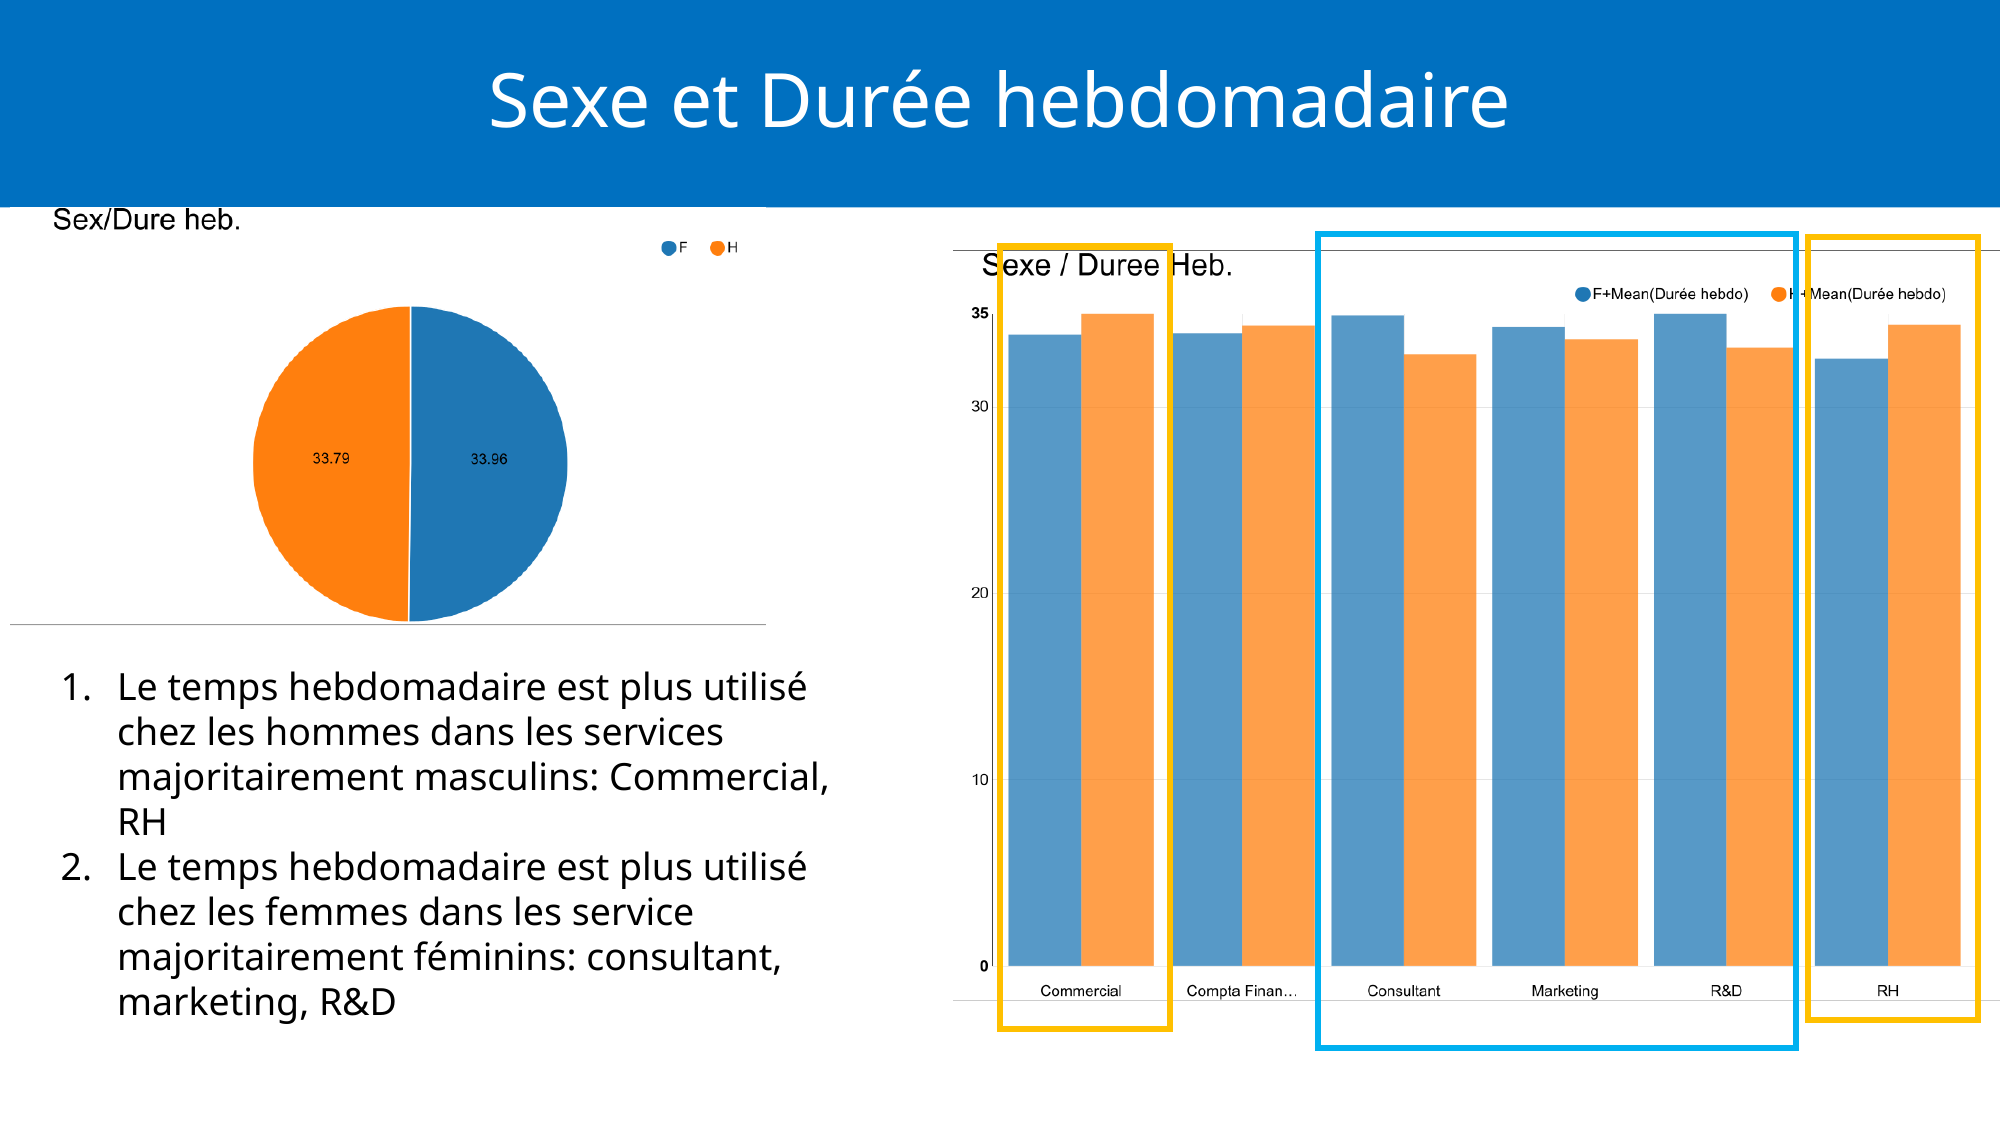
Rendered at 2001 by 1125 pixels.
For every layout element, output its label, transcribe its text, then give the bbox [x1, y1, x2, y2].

text_box [999, 245, 1171, 250]
picture [952, 250, 1314, 1001]
picture [10, 207, 766, 626]
picture [1322, 250, 1792, 1001]
text_box Le temps hebdomadaire est plus utilisé chez les hommes dans les services majoritairement masculins: Commercial, RH Le temps hebdomadaire est plus utilisé chez les femmes dans les service majoritairement féminins: consultant, marketing, R&D [45, 655, 879, 1031]
text_box [999, 1001, 1171, 1030]
picture [1800, 250, 2000, 1001]
text_box [1807, 1001, 1979, 1021]
text_box [1807, 236, 1979, 250]
text_box [1317, 1001, 1797, 1049]
text_box Sexe et Durée hebdomadaire [0, 0, 2000, 208]
text_box [1317, 233, 1797, 250]
